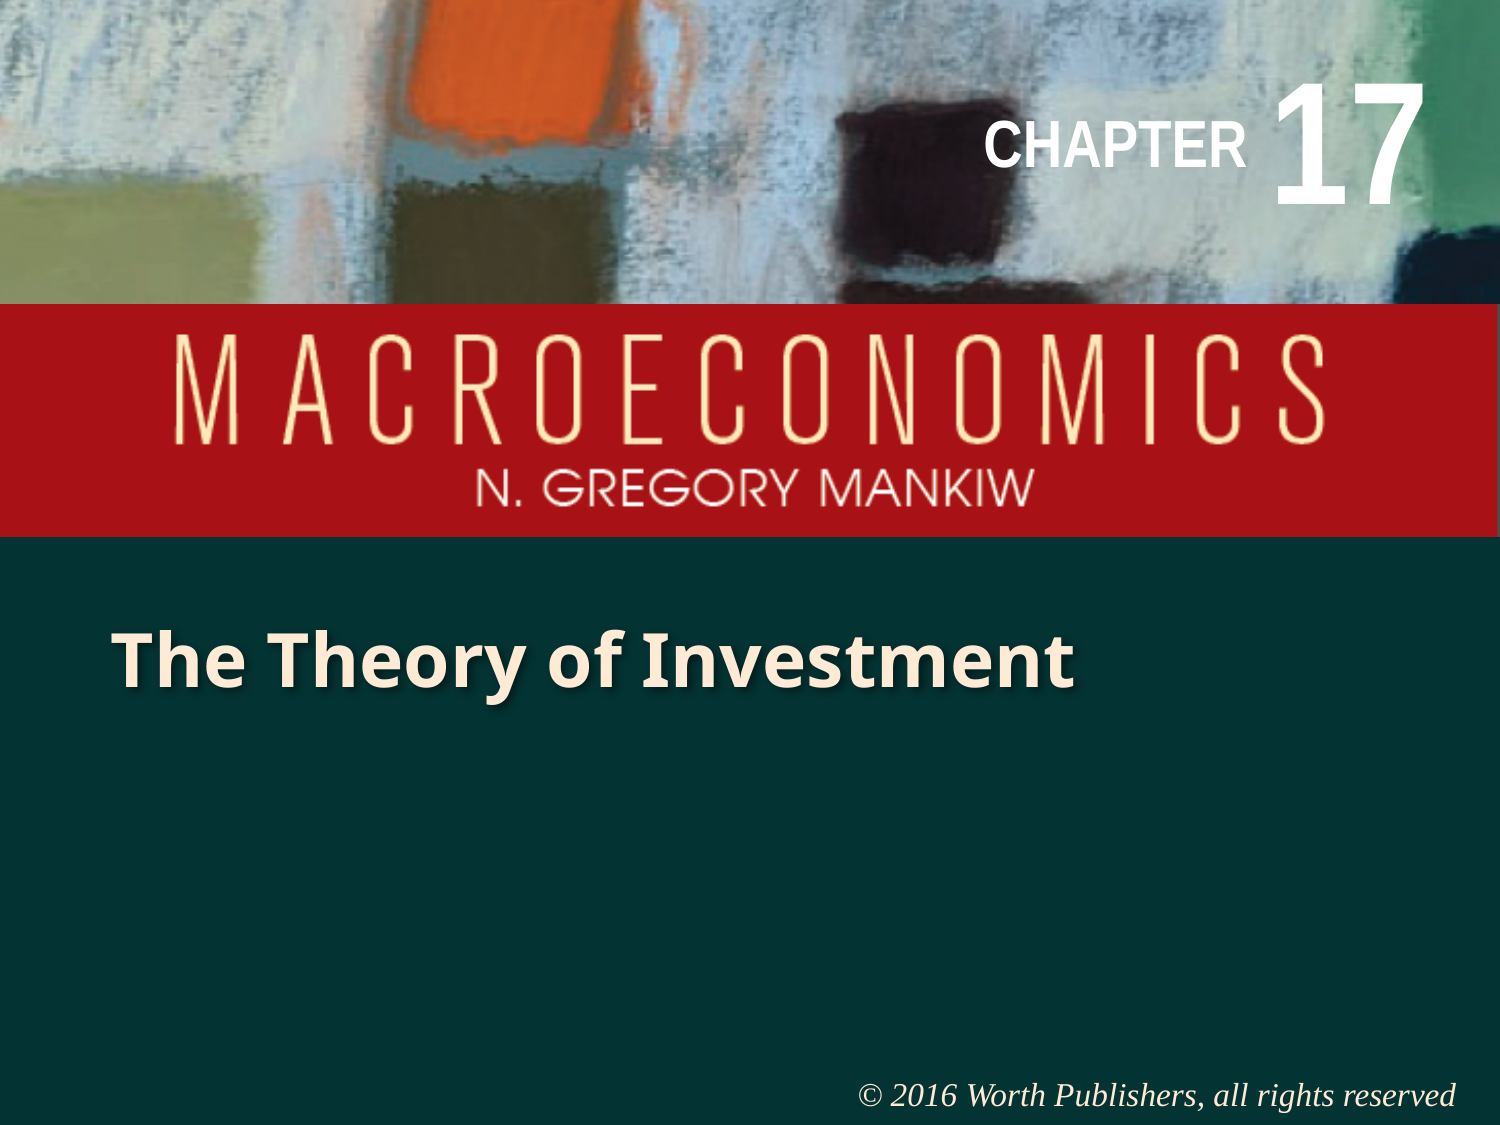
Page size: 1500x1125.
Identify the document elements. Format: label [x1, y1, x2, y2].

picture [0, 0, 1500, 537]
